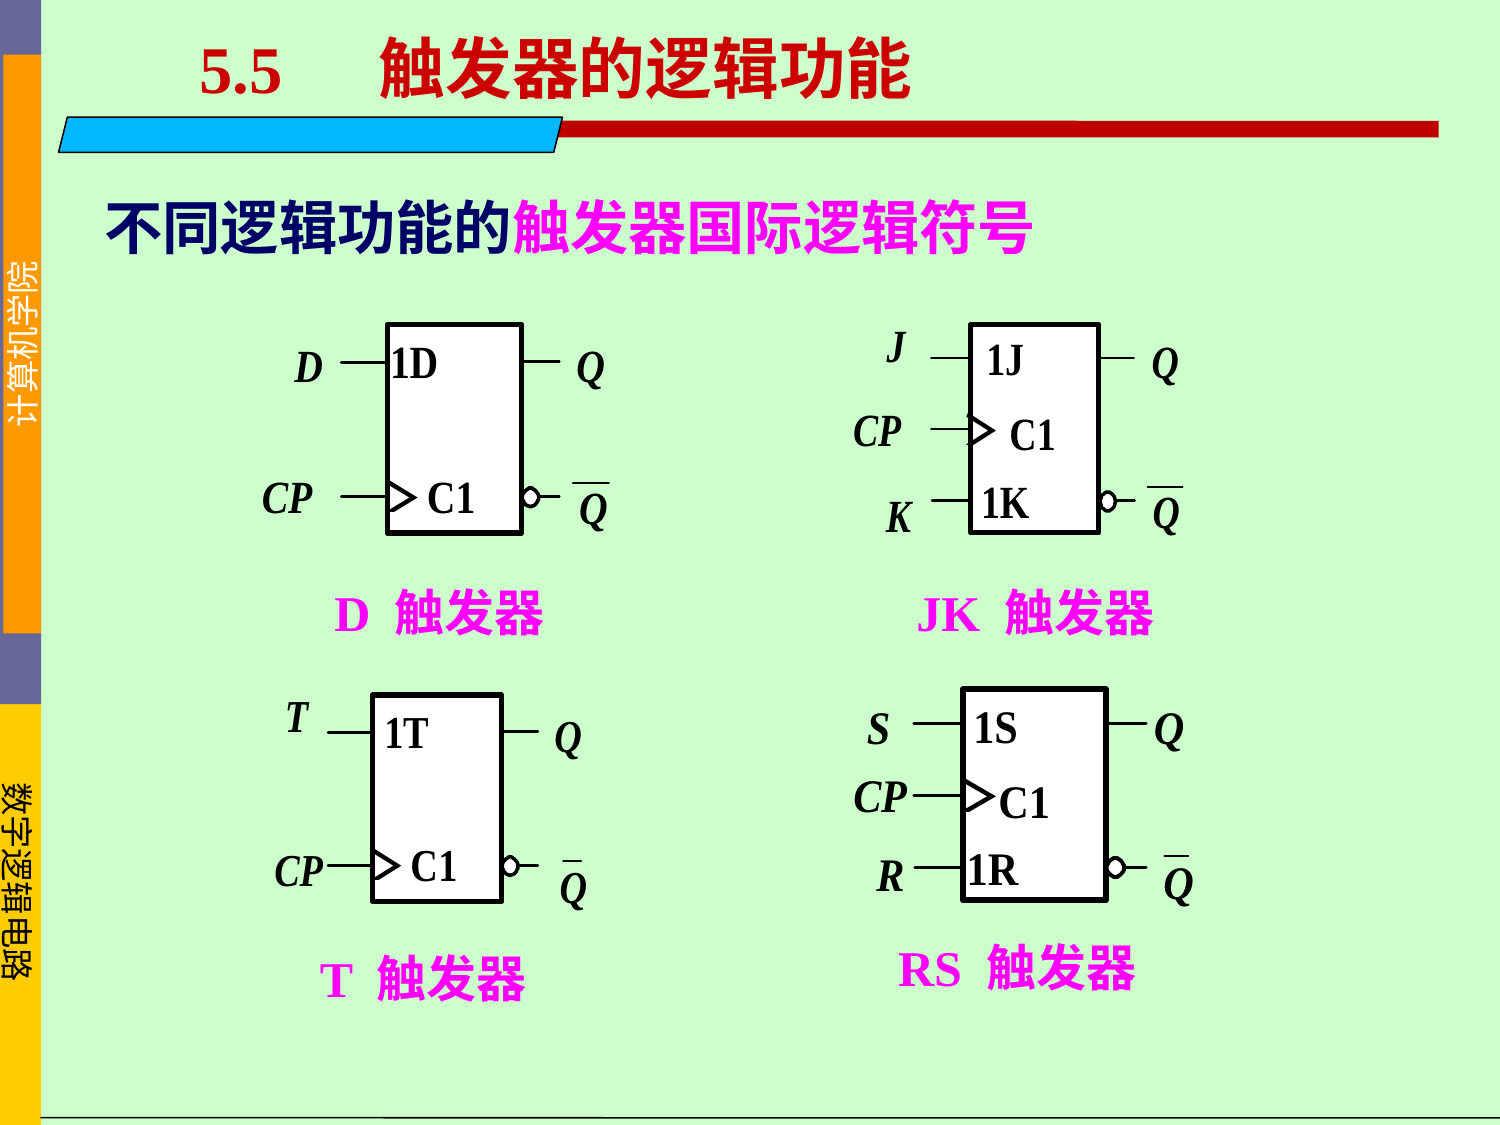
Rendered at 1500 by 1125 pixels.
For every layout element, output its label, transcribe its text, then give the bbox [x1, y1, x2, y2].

text_box 5.5 触发器的逻辑功能 [184, 0, 928, 107]
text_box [253, 320, 627, 650]
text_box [844, 684, 1200, 1004]
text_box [265, 690, 603, 1016]
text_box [844, 320, 1200, 650]
text_box 不同逻辑功能的触发器国际逻辑符号 [89, 164, 1052, 262]
